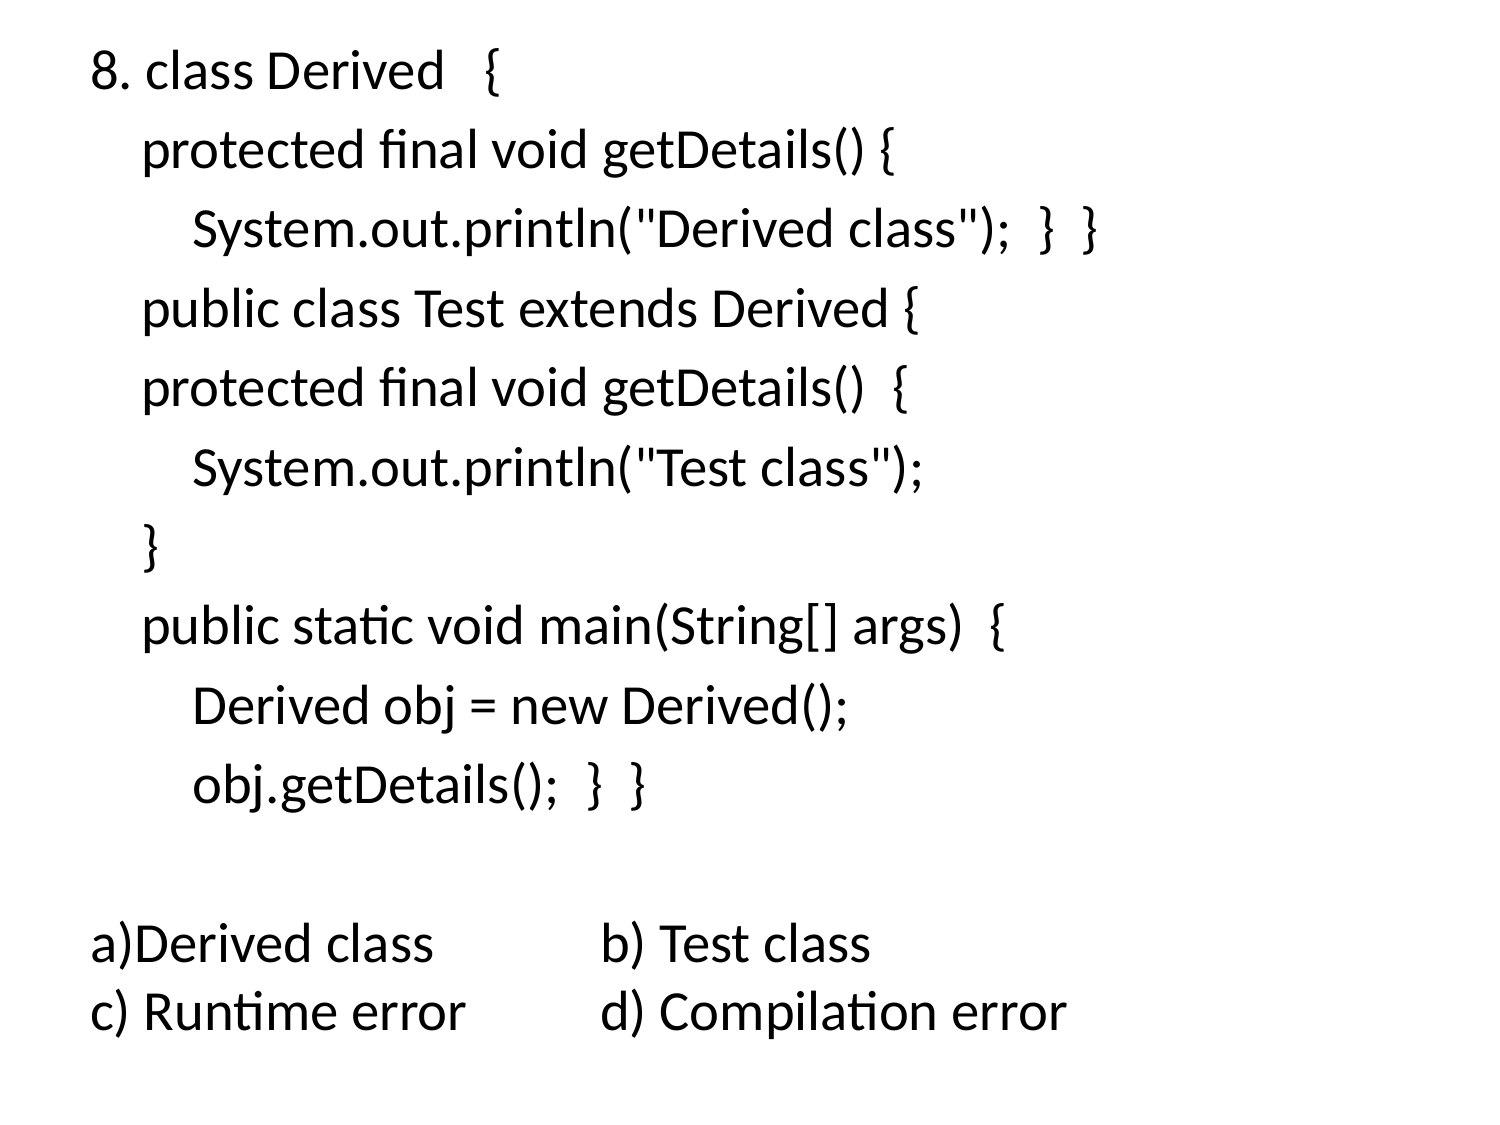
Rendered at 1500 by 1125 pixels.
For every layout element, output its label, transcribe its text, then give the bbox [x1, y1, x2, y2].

list 8. class Derived { protected final void getDetails() { System.out.println("Derived class"); } } public class Test extends Derived { protected final void getDetails() { System.out.println("Test class"); } public static void main(String[] args) { Derived obj = new Derived(); obj.getDetails(); } } a)Derived class b) Test class c) Runtime error d) Compilation error [75, 24, 1425, 1050]
